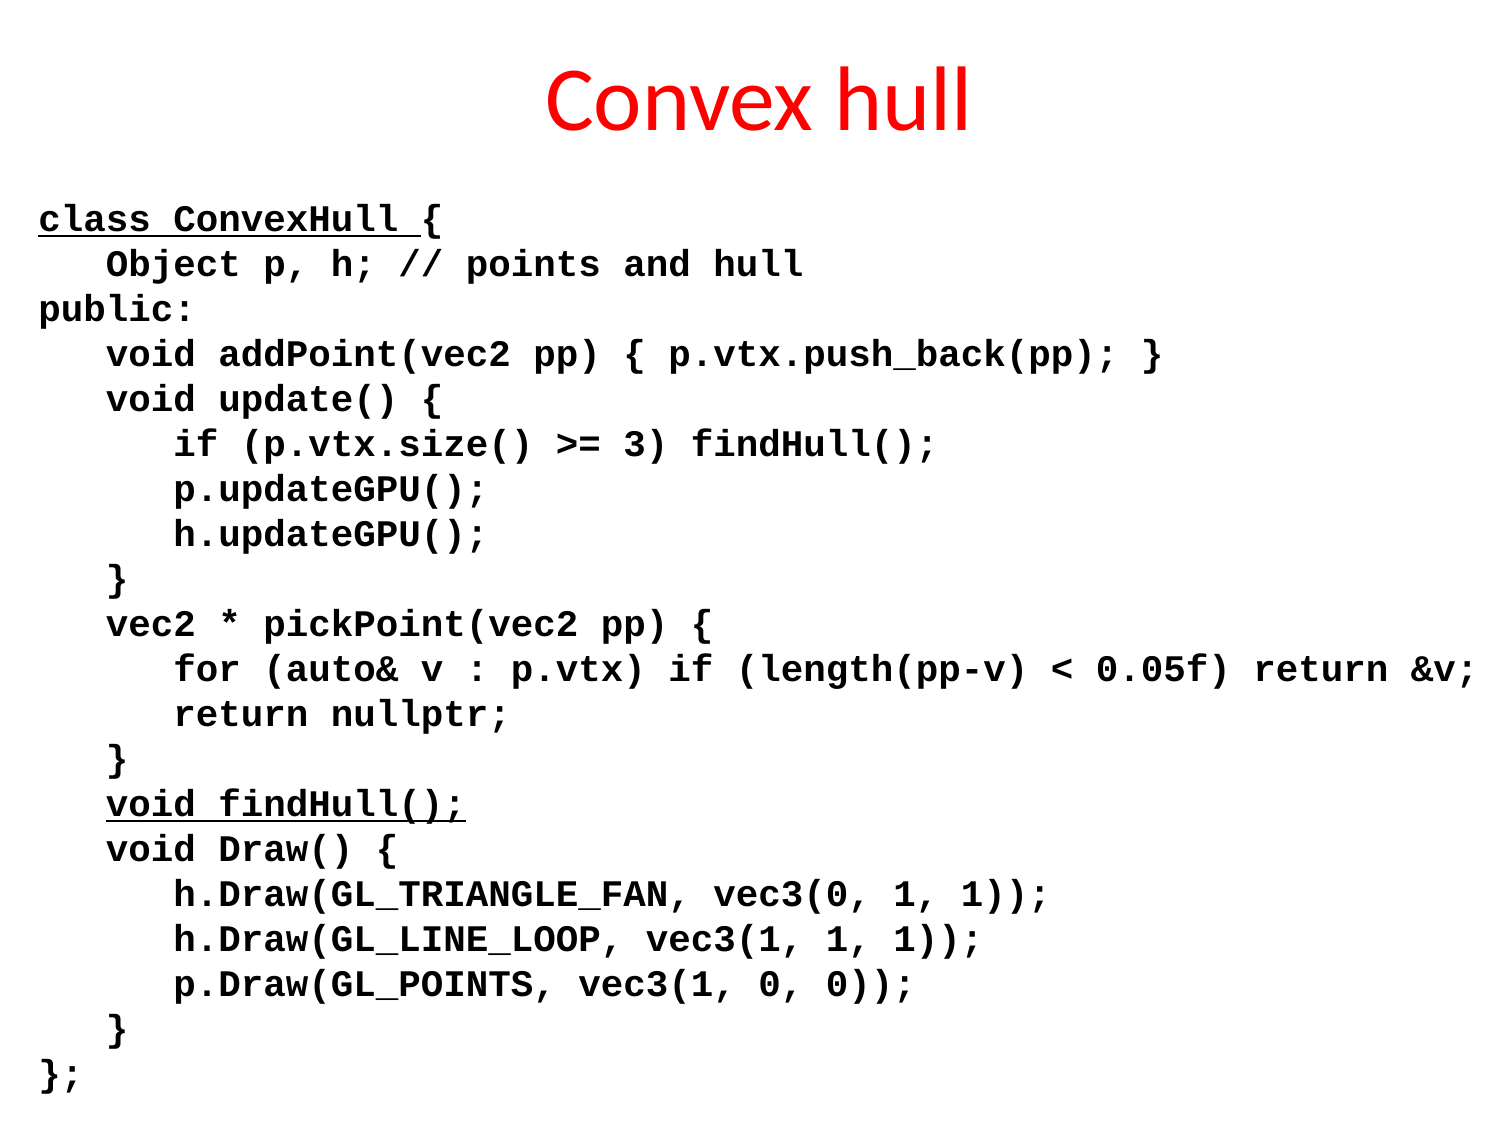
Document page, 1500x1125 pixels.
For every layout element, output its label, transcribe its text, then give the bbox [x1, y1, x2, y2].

text_box class ConvexHull { Object p, h; // points and hull public: void addPoint(vec2 pp) { p.vtx.push_back(pp); } void update() { if (p.vtx.size() >= 3) findHull(); p.updateGPU(); h.updateGPU(); } vec2 * pickPoint(vec2 pp) { for (auto& v : p.vtx) if (length(pp-v) < 0.05f) return &v; return nullptr; } void findHull(); void Draw() { h.Draw(GL_TRIANGLE_FAN, vec3(0, 1, 1)); h.Draw(GL_LINE_LOOP, vec3(1, 1, 1)); p.Draw(GL_POINTS, vec3(1, 0, 0)); } }; [23, 186, 1500, 1102]
title Convex hull [41, 0, 1477, 186]
